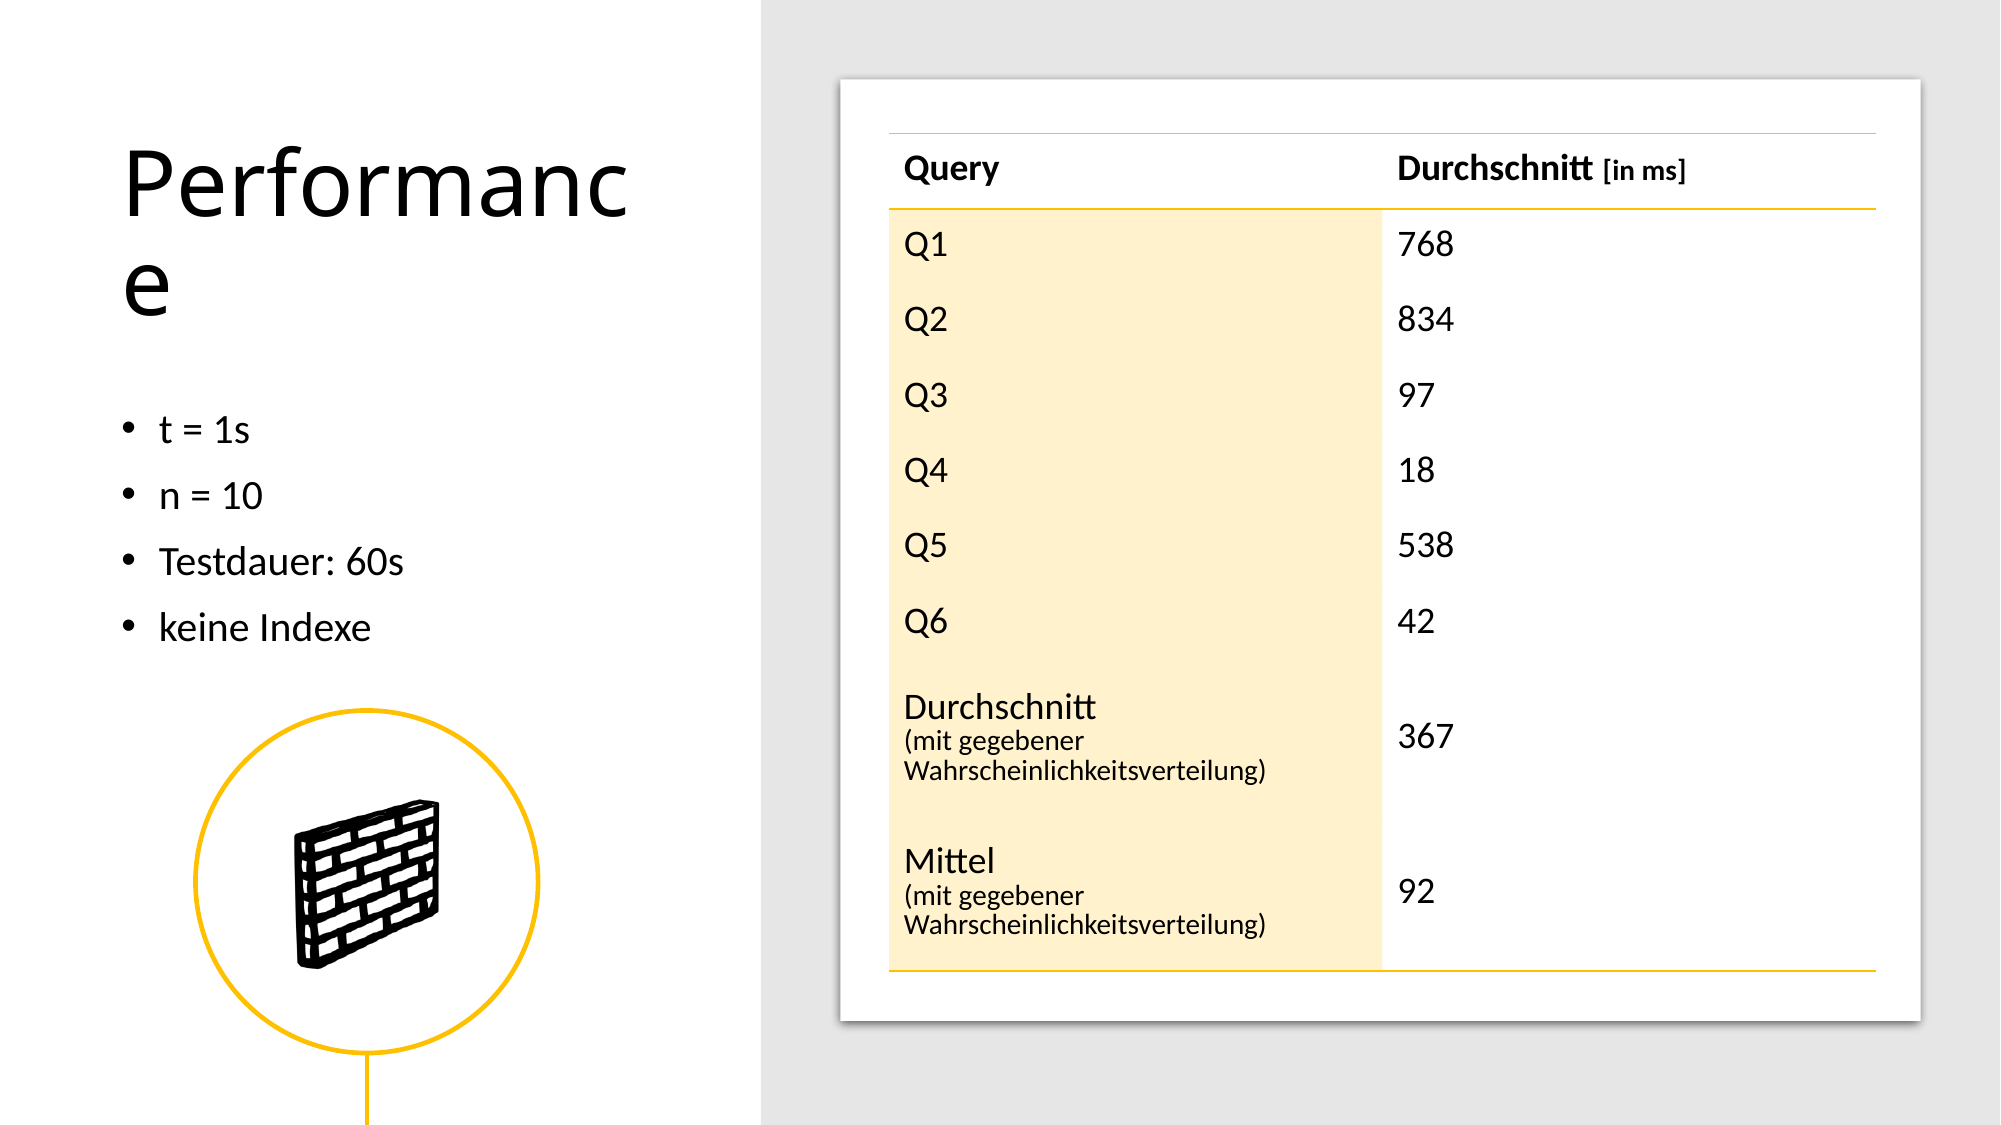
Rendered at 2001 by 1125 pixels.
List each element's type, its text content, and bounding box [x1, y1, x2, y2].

table_cell Q4 [889, 435, 1382, 511]
text_box [839, 78, 1922, 1022]
table_cell 42 [1382, 586, 1876, 662]
table_cell Q3 [889, 360, 1382, 435]
table_cell 18 [1382, 435, 1876, 511]
table_cell 367 [1382, 662, 1876, 816]
table_cell Q5 [889, 511, 1382, 586]
text_box [760, 0, 2000, 1125]
table_header Query [889, 134, 1382, 208]
table_cell Mittel (mit gegebener Wahrscheinlichkeitsverteilung) [889, 816, 1382, 970]
list t = 1s n = 10 Testdauer: 60s keine Indexe [106, 399, 682, 1021]
table_header Durchschnitt [in ms] [1382, 134, 1876, 208]
text_box [265, 1021, 469, 1055]
table_cell Q2 [889, 284, 1382, 360]
table_cell 538 [1382, 511, 1876, 586]
table_cell Durchschnitt (mit gegebener Wahrscheinlichkeitsverteilung) [889, 662, 1382, 816]
table_cell 92 [1382, 816, 1876, 970]
table_cell Q6 [889, 586, 1382, 662]
title Performance [106, 103, 682, 370]
table_cell Q1 [889, 210, 1382, 284]
picture [260, 775, 474, 989]
table_cell 768 [1382, 210, 1876, 284]
table_cell 834 [1382, 284, 1876, 360]
table_cell 97 [1382, 360, 1876, 435]
